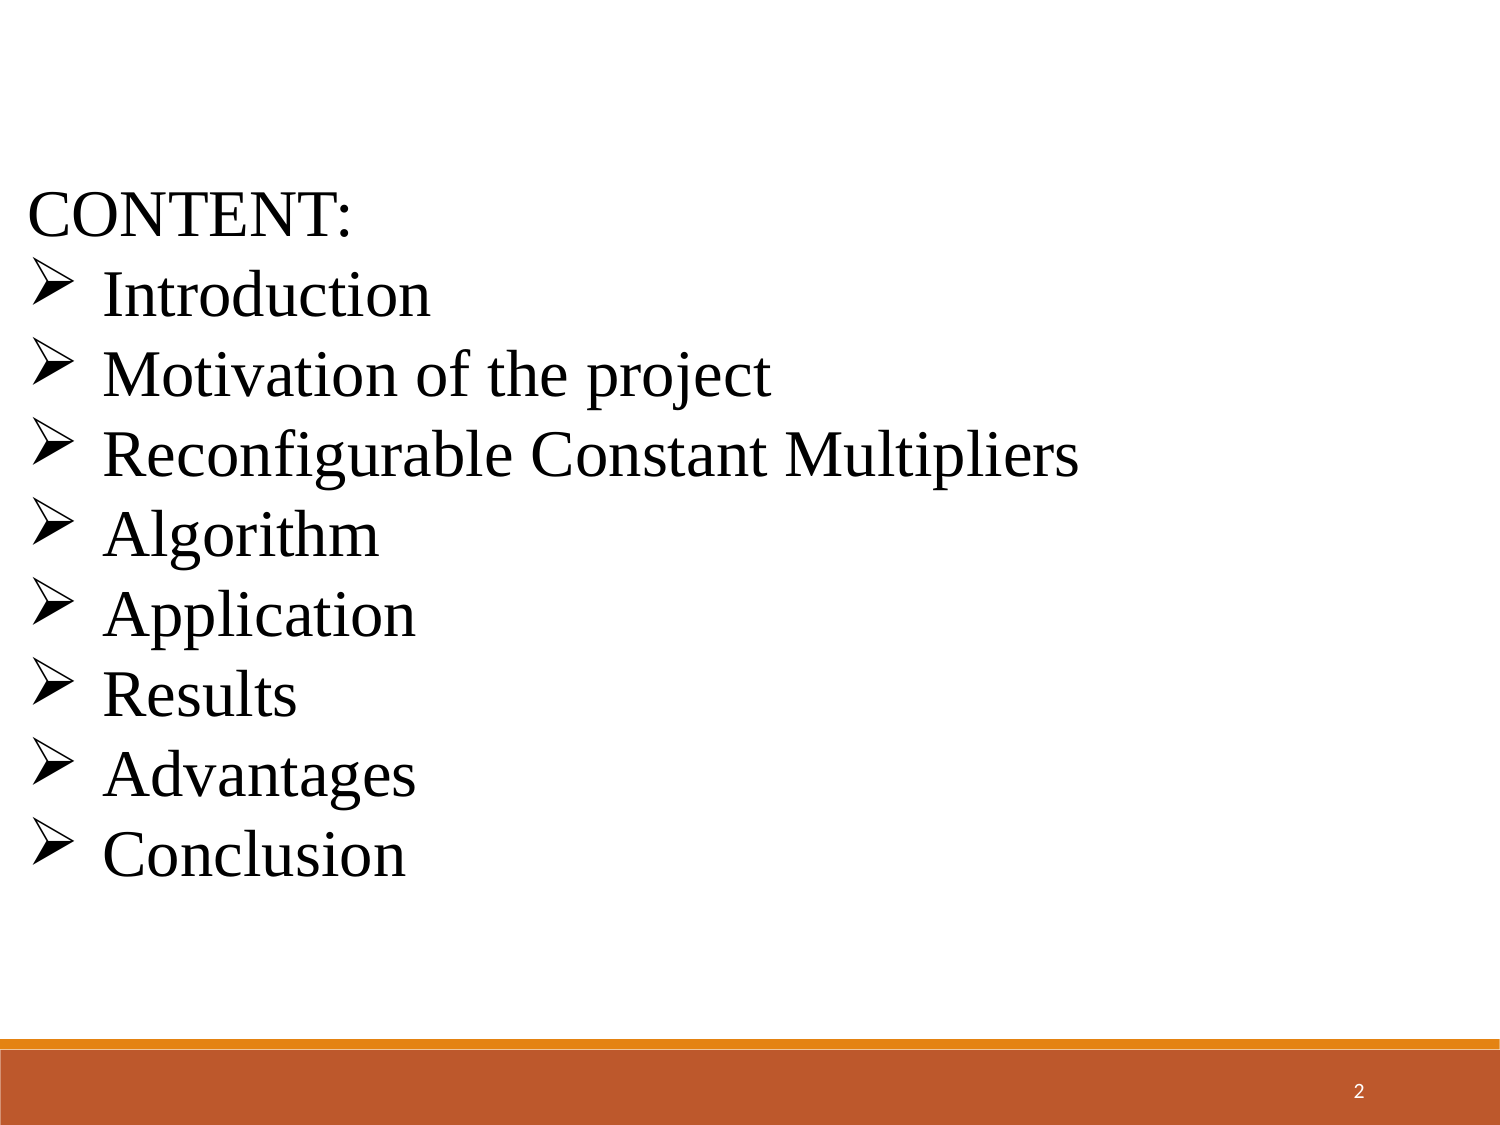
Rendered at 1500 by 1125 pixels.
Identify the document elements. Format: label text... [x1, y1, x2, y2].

text_box CONTENT: Introduction Motivation of the project Reconfigurable Constant Multipliers Algorithm Application Results Advantages Conclusion [12, 162, 1450, 1125]
slide_number 2 [1218, 1059, 1380, 1120]
